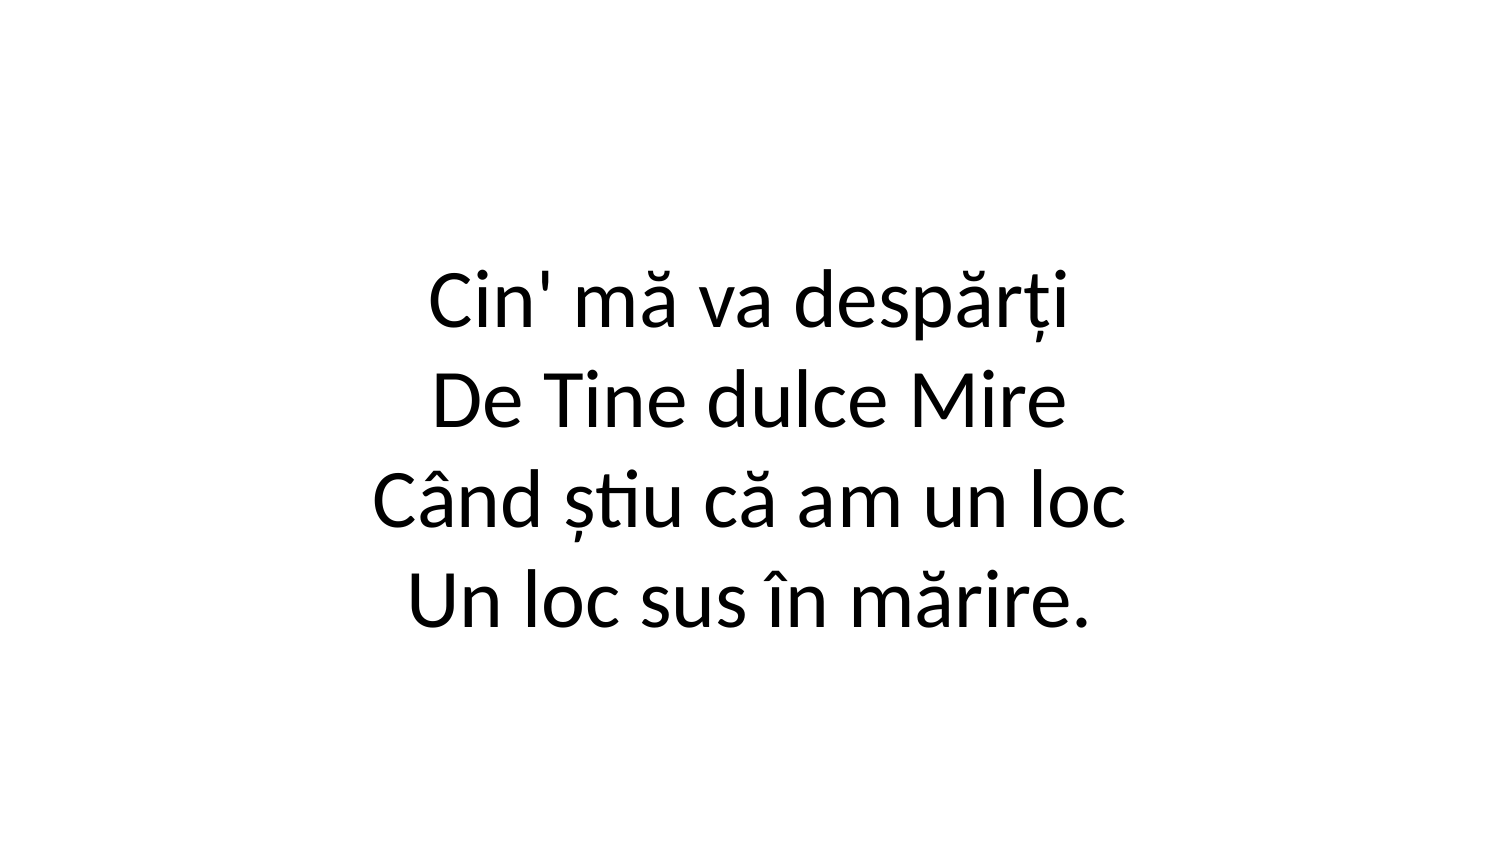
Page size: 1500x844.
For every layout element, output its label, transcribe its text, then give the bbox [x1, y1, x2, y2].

text_box Cin' mă va despărți De Tine dulce Mire Când știu că am un loc Un loc sus în mărire. [357, 192, 1143, 652]
